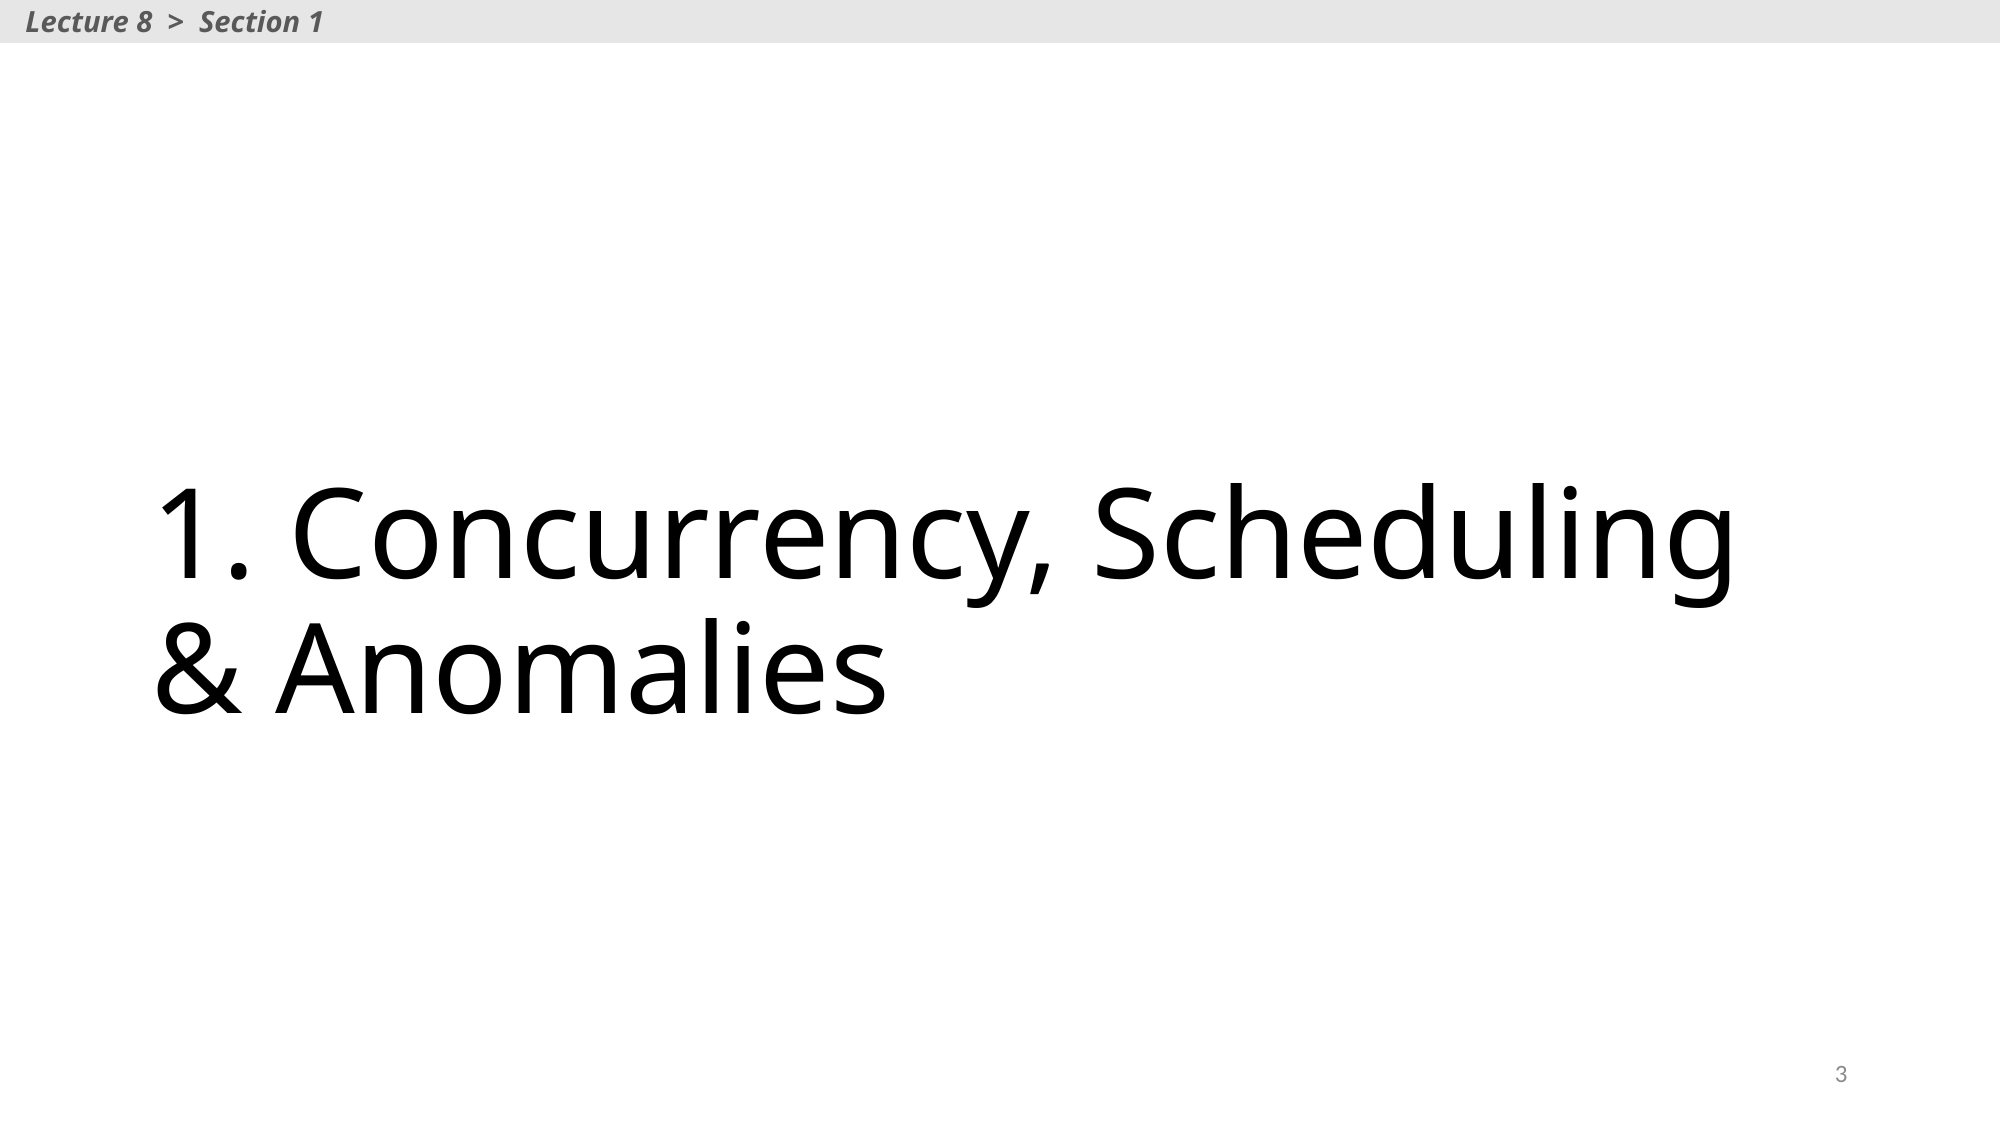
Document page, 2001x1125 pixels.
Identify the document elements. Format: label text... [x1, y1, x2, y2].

slide_number 3 [1412, 1042, 1863, 1103]
title 1. Concurrency, Scheduling & Anomalies [136, 280, 1862, 749]
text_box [0, 0, 2000, 47]
